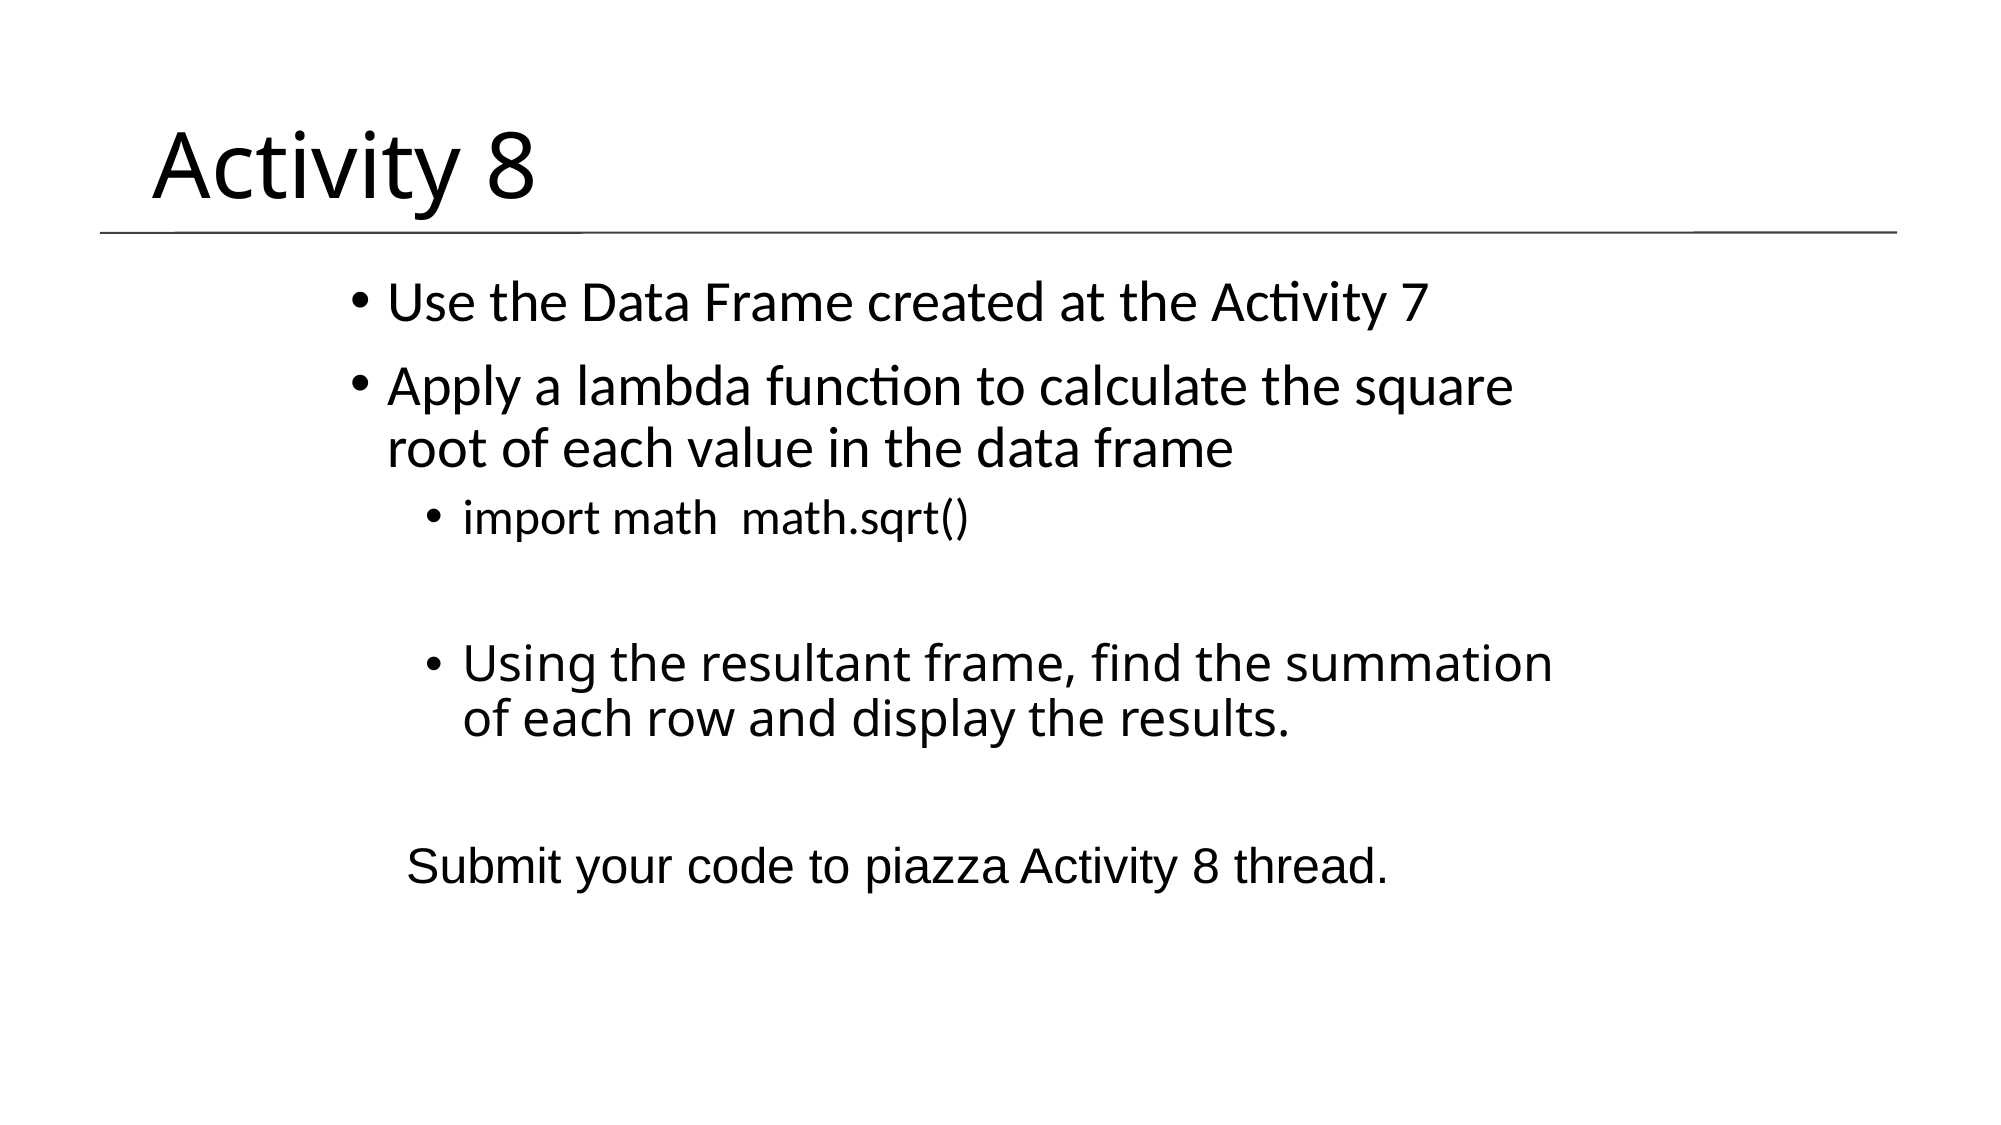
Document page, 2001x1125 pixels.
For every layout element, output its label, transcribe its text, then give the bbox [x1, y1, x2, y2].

title Activity 8 [137, 59, 1863, 278]
list Use the Data Frame created at the Activity 7 Apply a lambda function to calculate the square root of each value in the data frame import math math.sqrt() Using the resultant frame, find the summation of each row and display the results. Submit your code to piazza Activity 8 thread. [334, 263, 1629, 1084]
